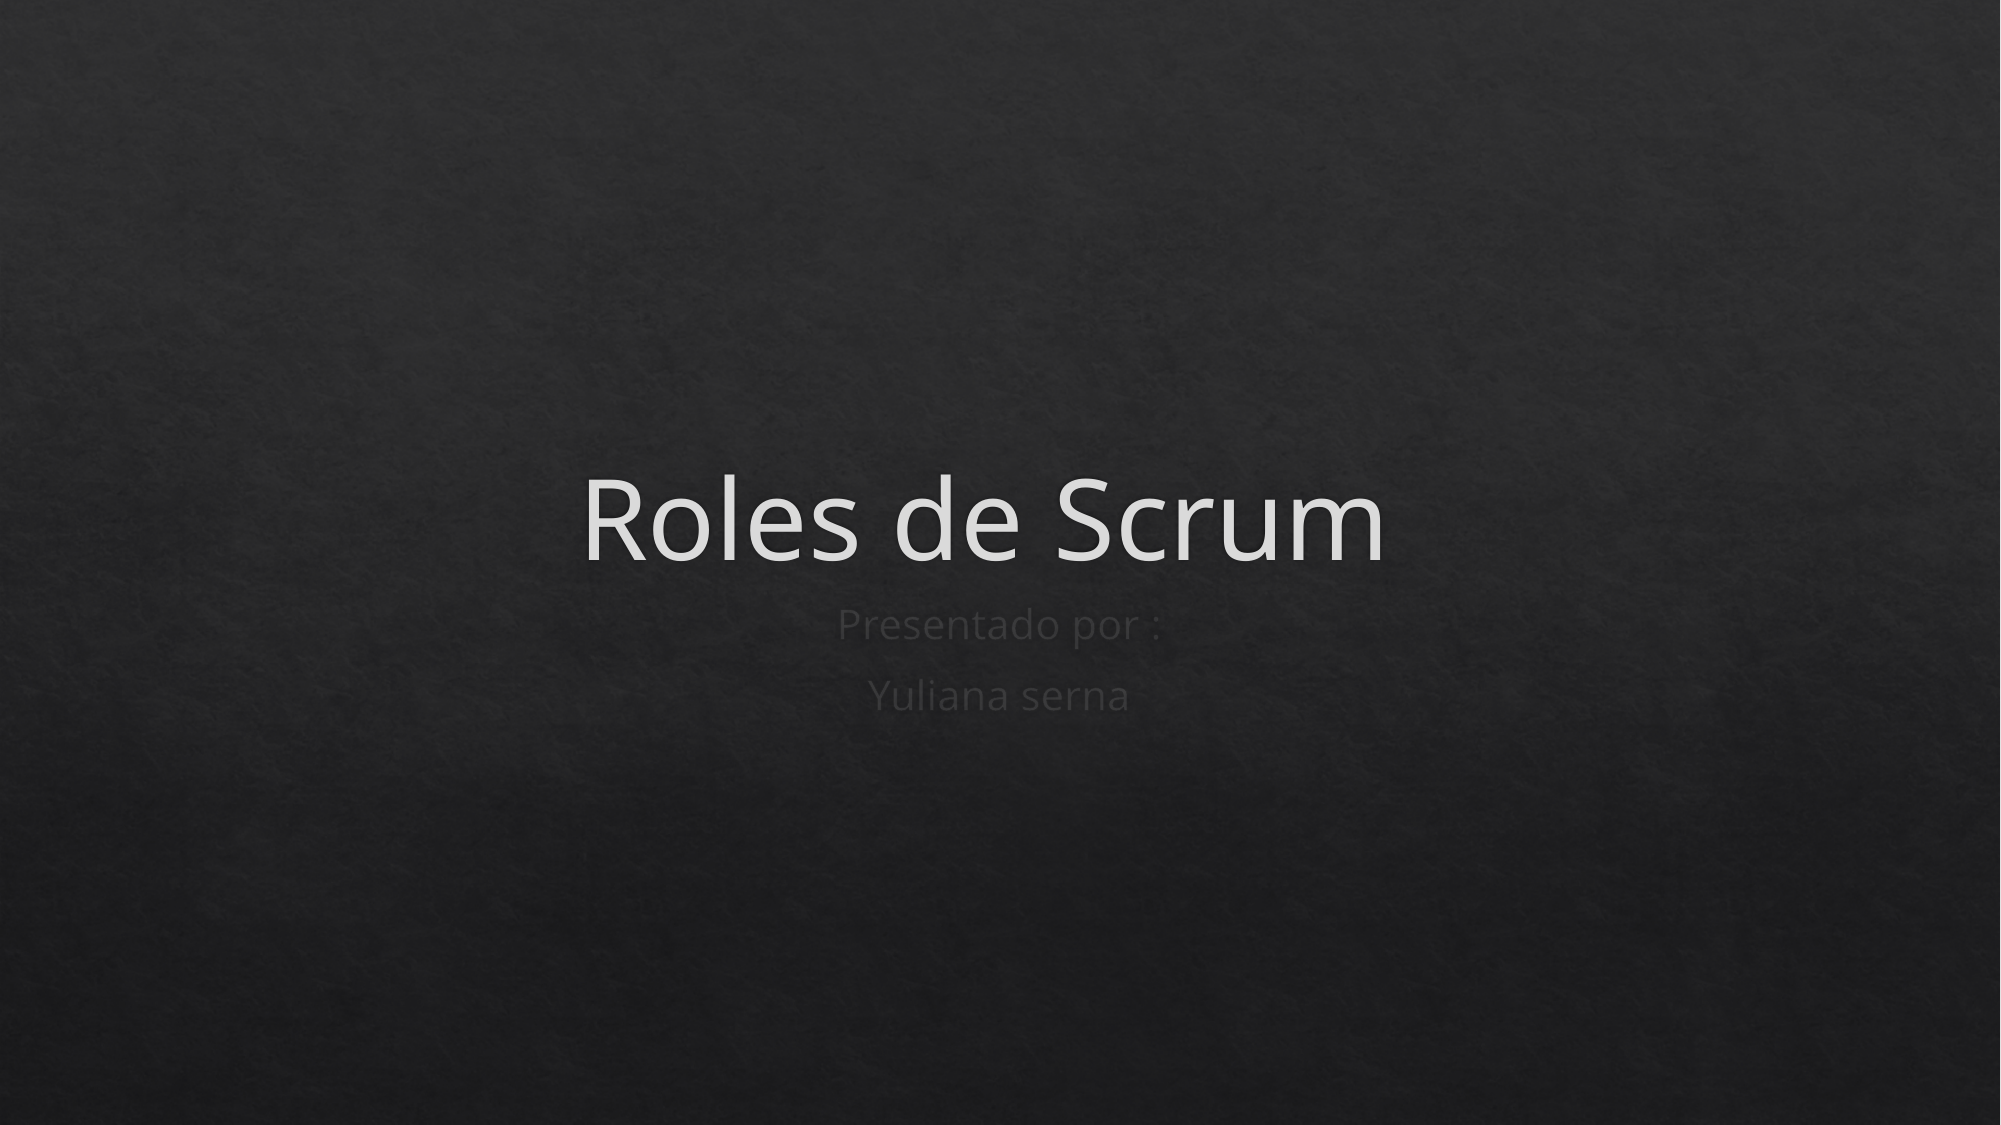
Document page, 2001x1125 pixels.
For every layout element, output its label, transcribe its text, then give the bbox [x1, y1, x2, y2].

subtitle Presentado por : Yuliana serna [224, 590, 1774, 763]
title Roles de Scrum [224, 290, 1774, 587]
